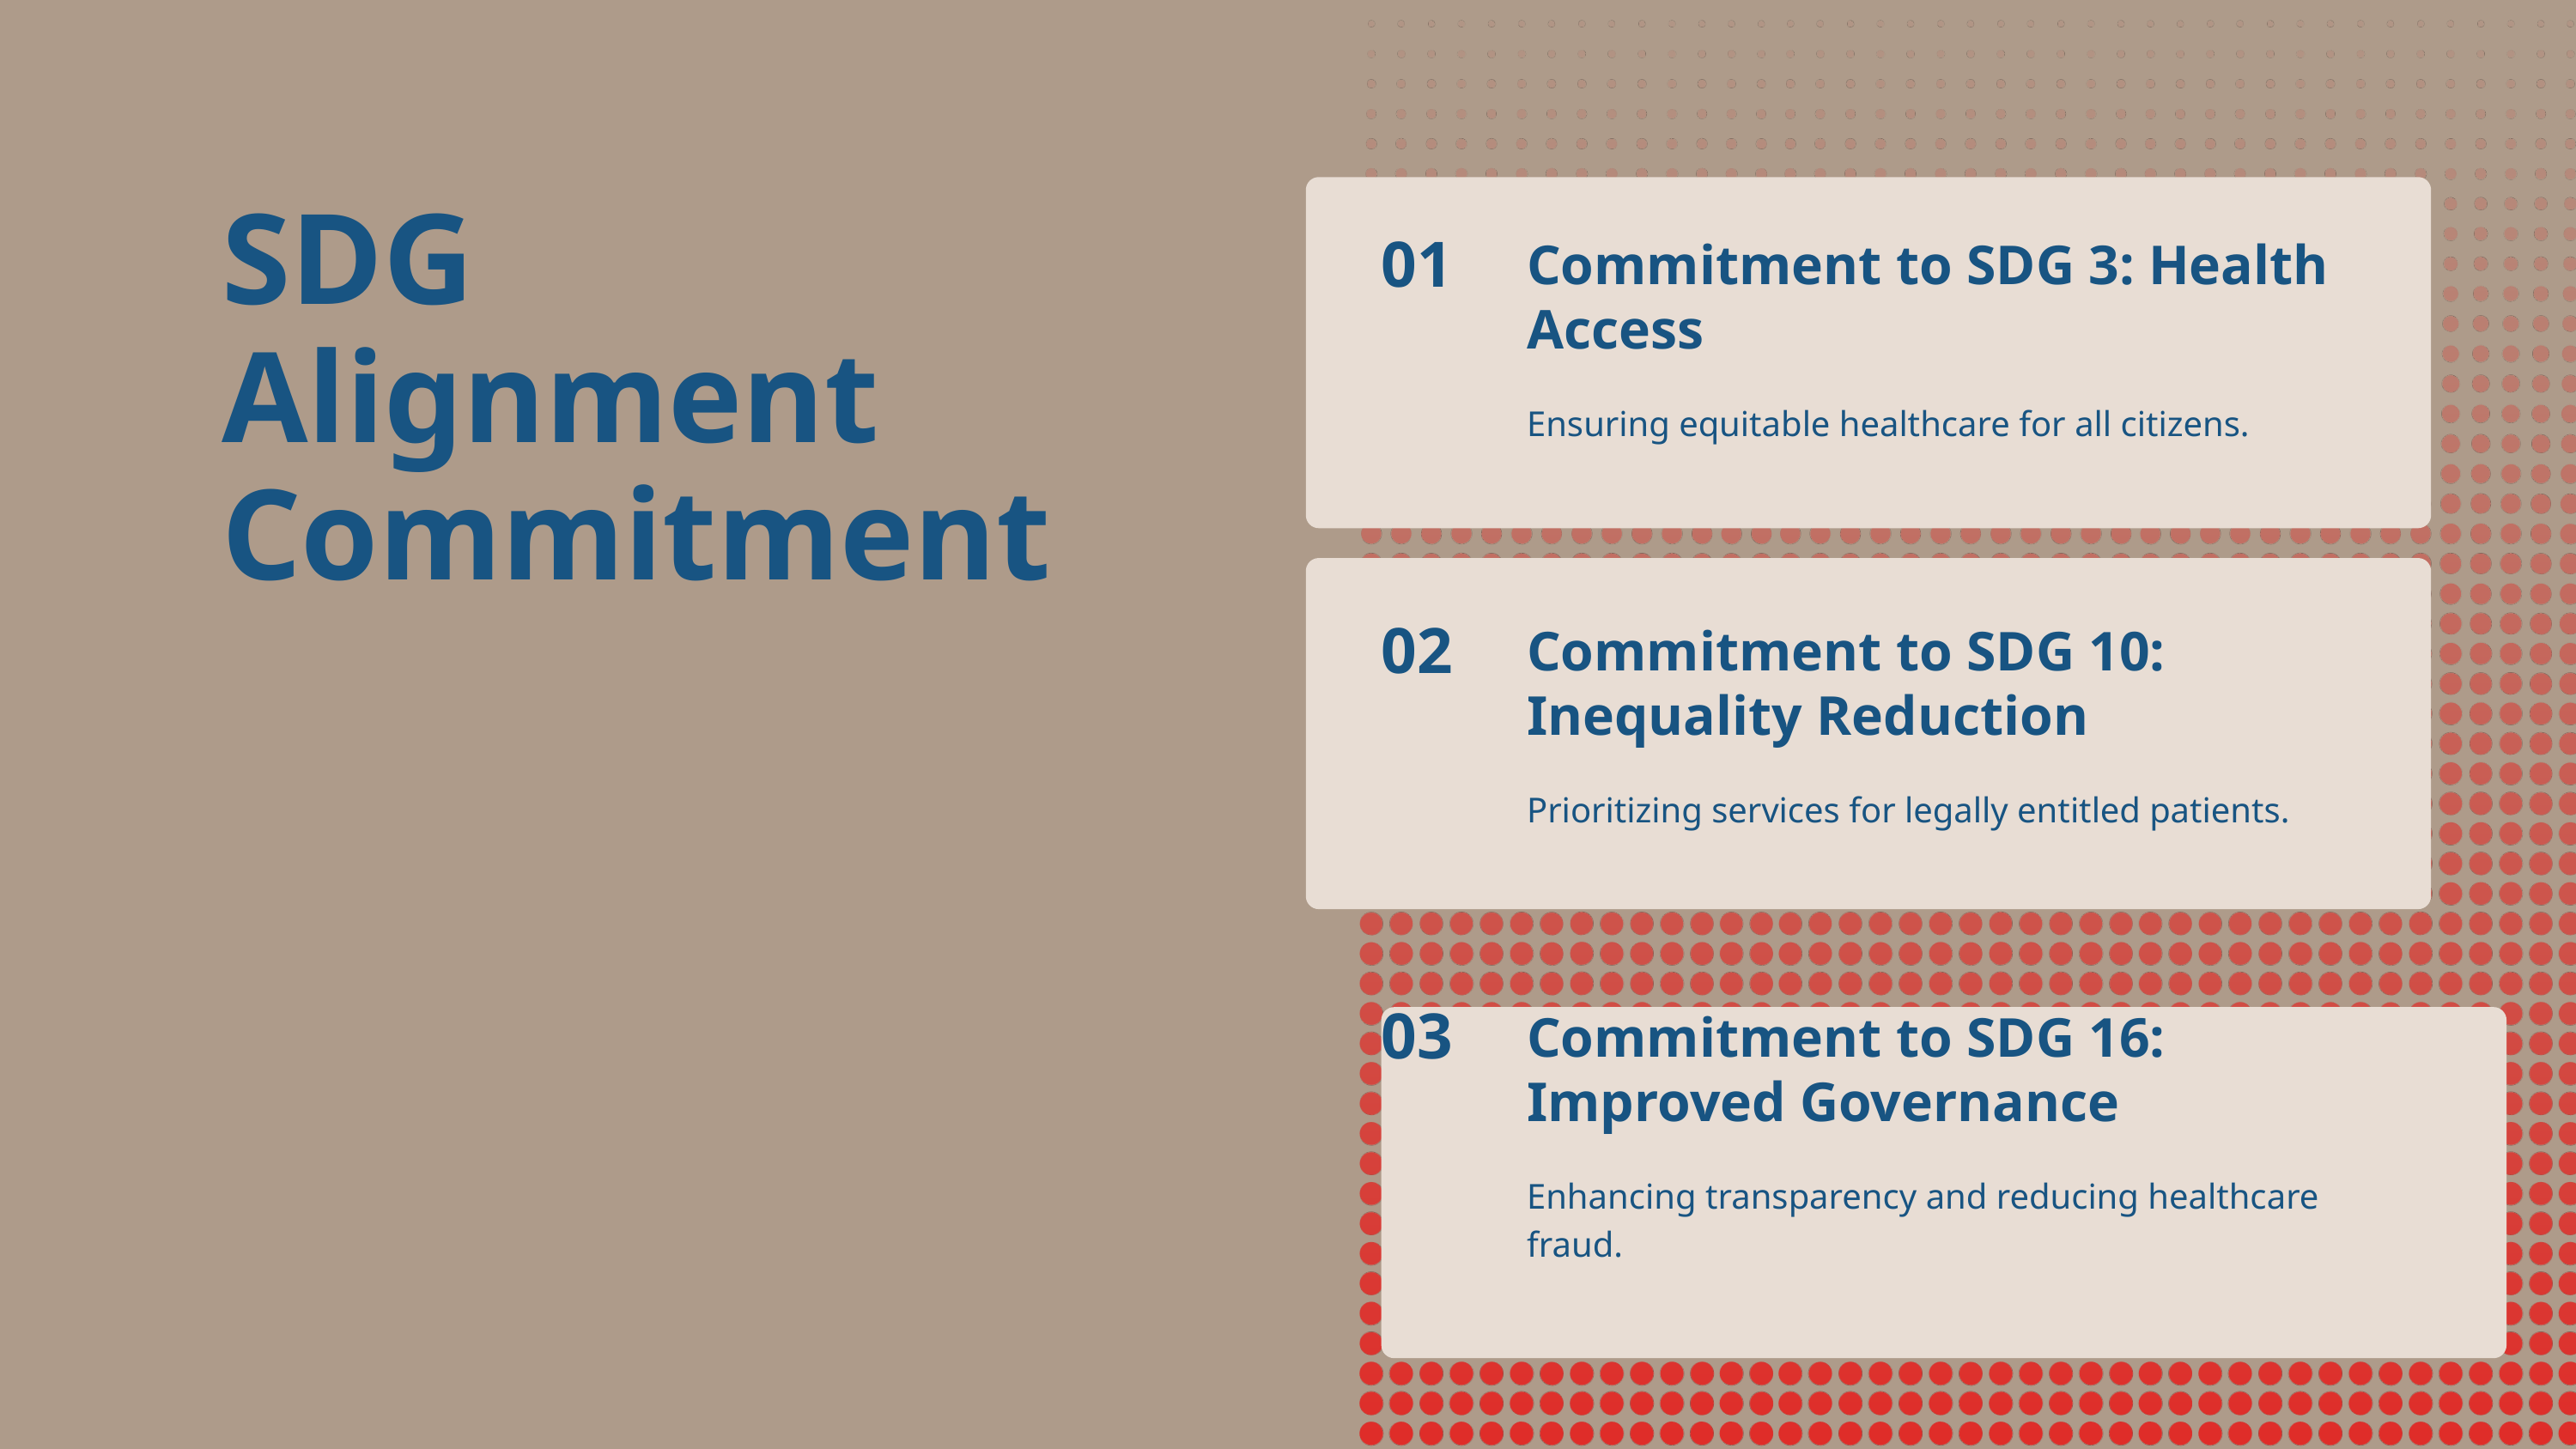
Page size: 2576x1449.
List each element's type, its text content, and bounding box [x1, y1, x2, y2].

text_box SDG Alignment Commitment [222, 191, 1143, 605]
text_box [1305, 177, 2432, 529]
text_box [1381, 1006, 2507, 1359]
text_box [1526, 626, 2352, 831]
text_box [1526, 1012, 2352, 1217]
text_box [1526, 239, 2352, 446]
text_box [1358, 0, 2576, 1449]
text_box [1305, 557, 2432, 910]
